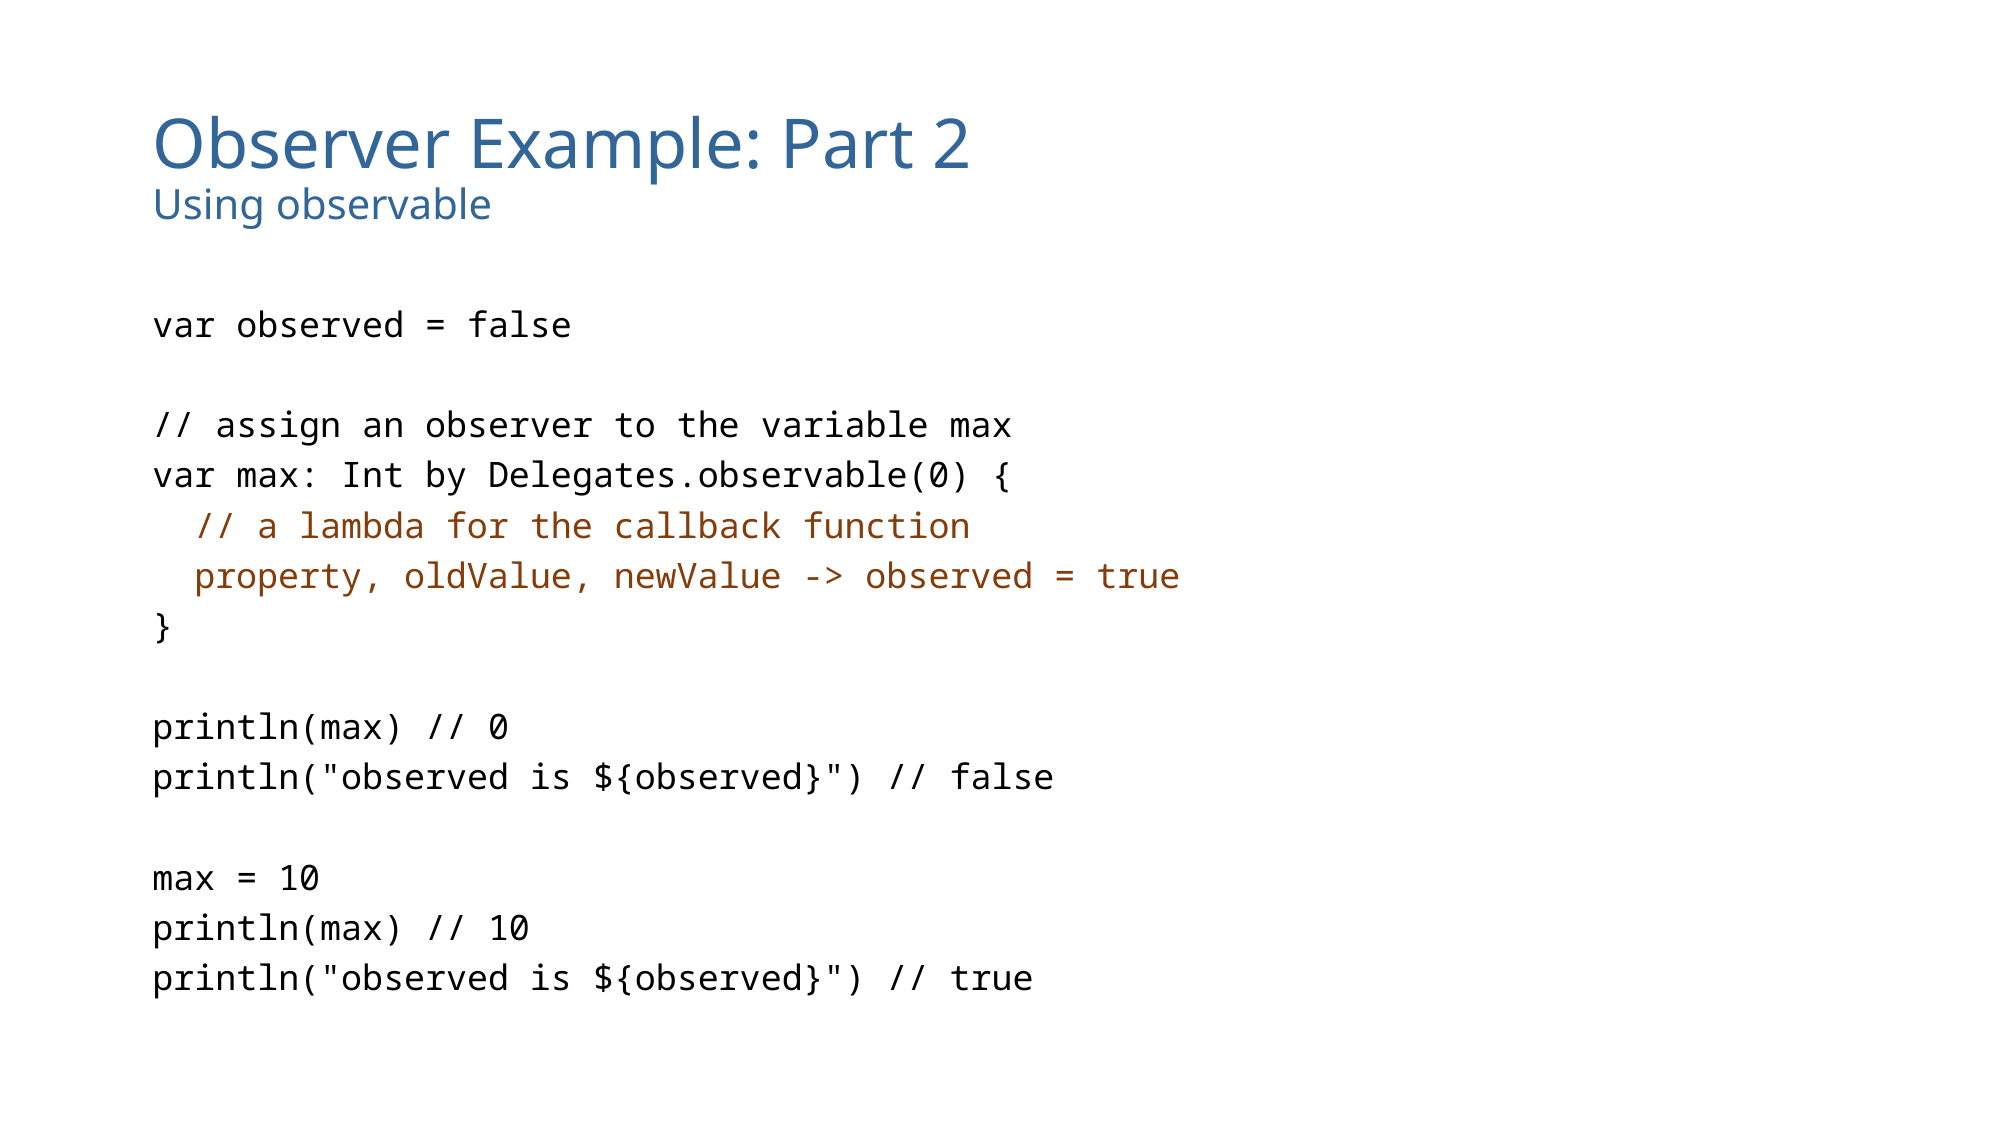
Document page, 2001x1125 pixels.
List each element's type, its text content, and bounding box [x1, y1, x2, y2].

title Observer Example: Part 2 Using observable [137, 59, 1863, 278]
list var observed = false // assign an observer to the variable max var max: Int by Delegates.observable(0) { // a lambda for the callback function property, oldValue, newValue -> observed = true } println(max) // 0 println("observed is ${observed}") // false max = 10 println(max) // 10 println("observed is ${observed}") // true [137, 299, 1863, 1014]
